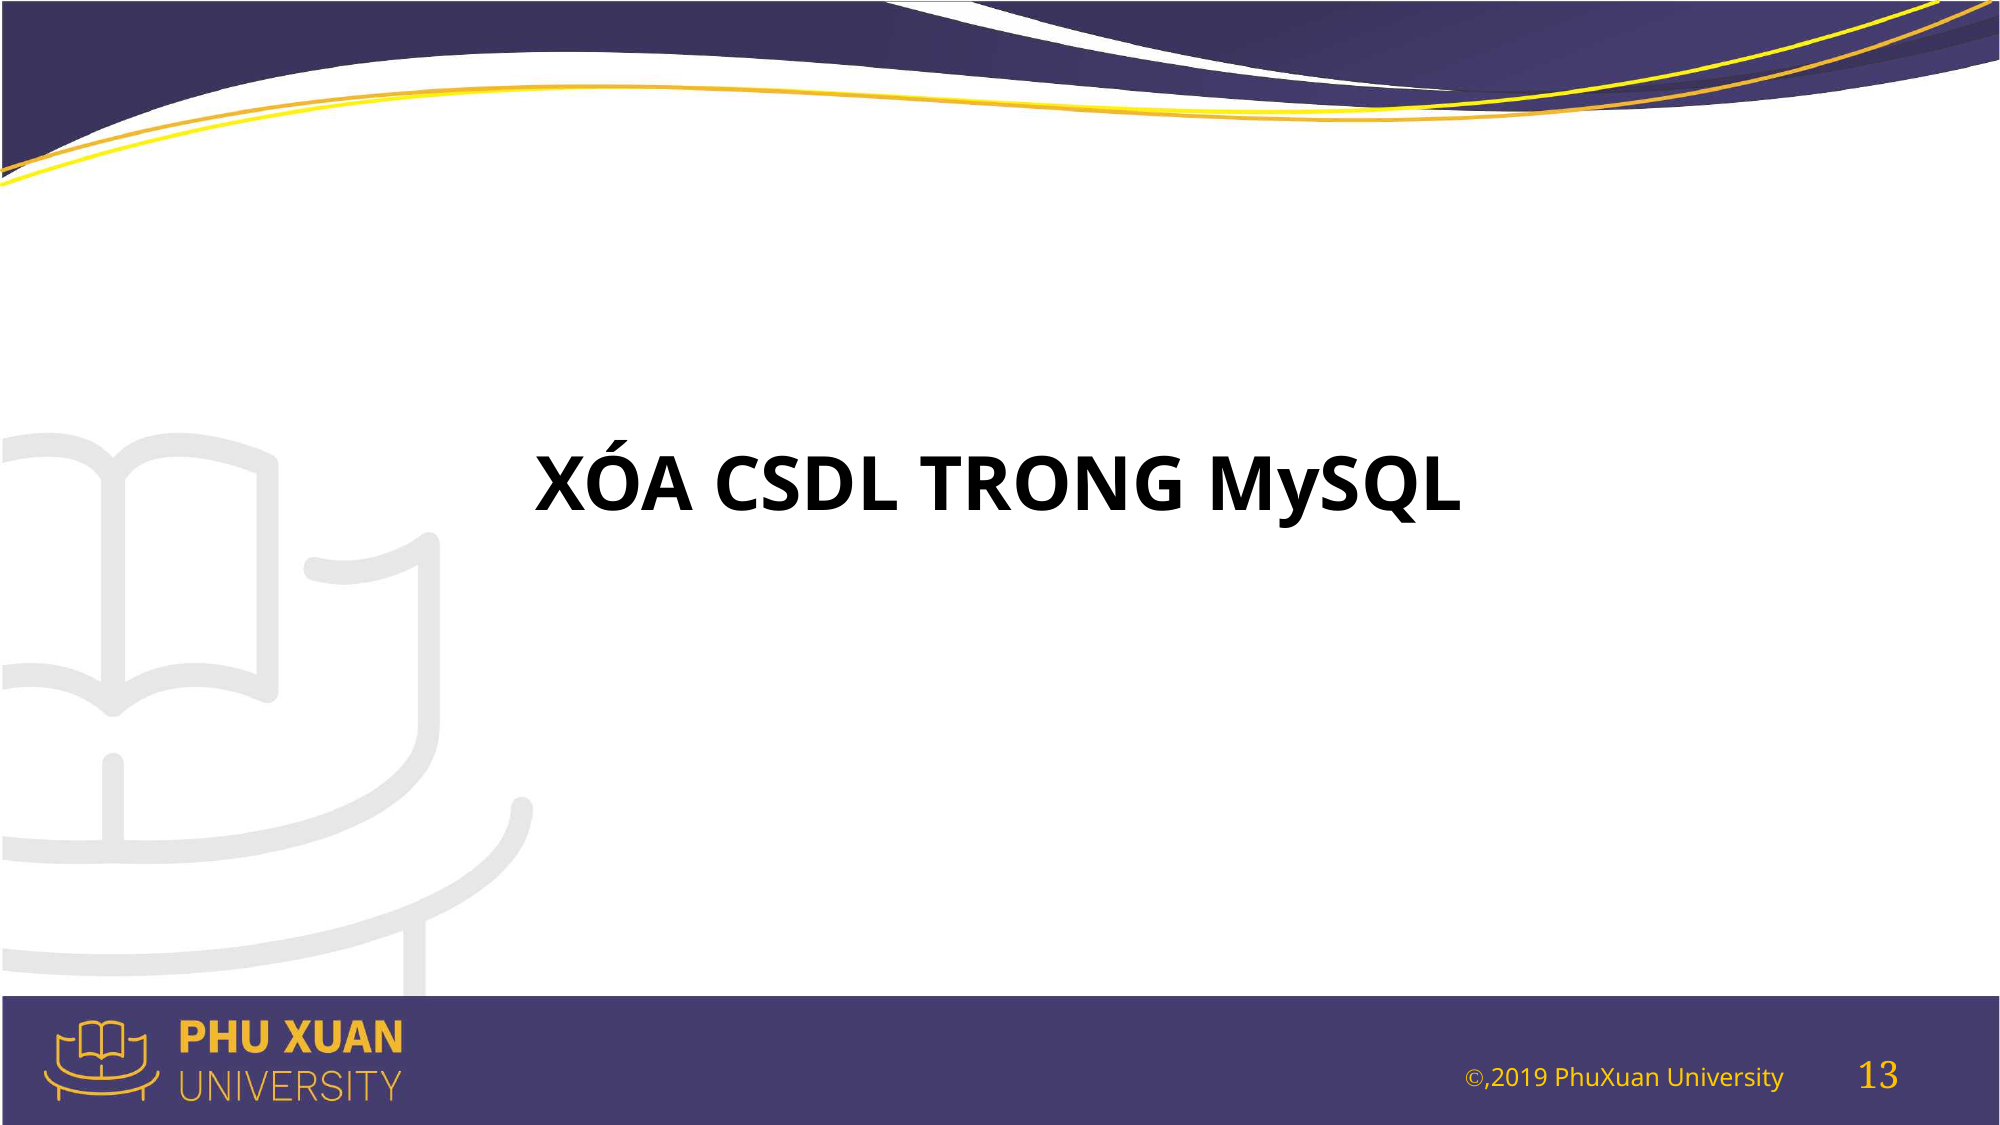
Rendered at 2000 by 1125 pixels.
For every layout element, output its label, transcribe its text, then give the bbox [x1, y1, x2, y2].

slide_number 13 [1732, 1042, 1900, 1103]
picture [0, 0, 2000, 1125]
list XÓA CSDL TRONG MySQL [99, 322, 1900, 1043]
